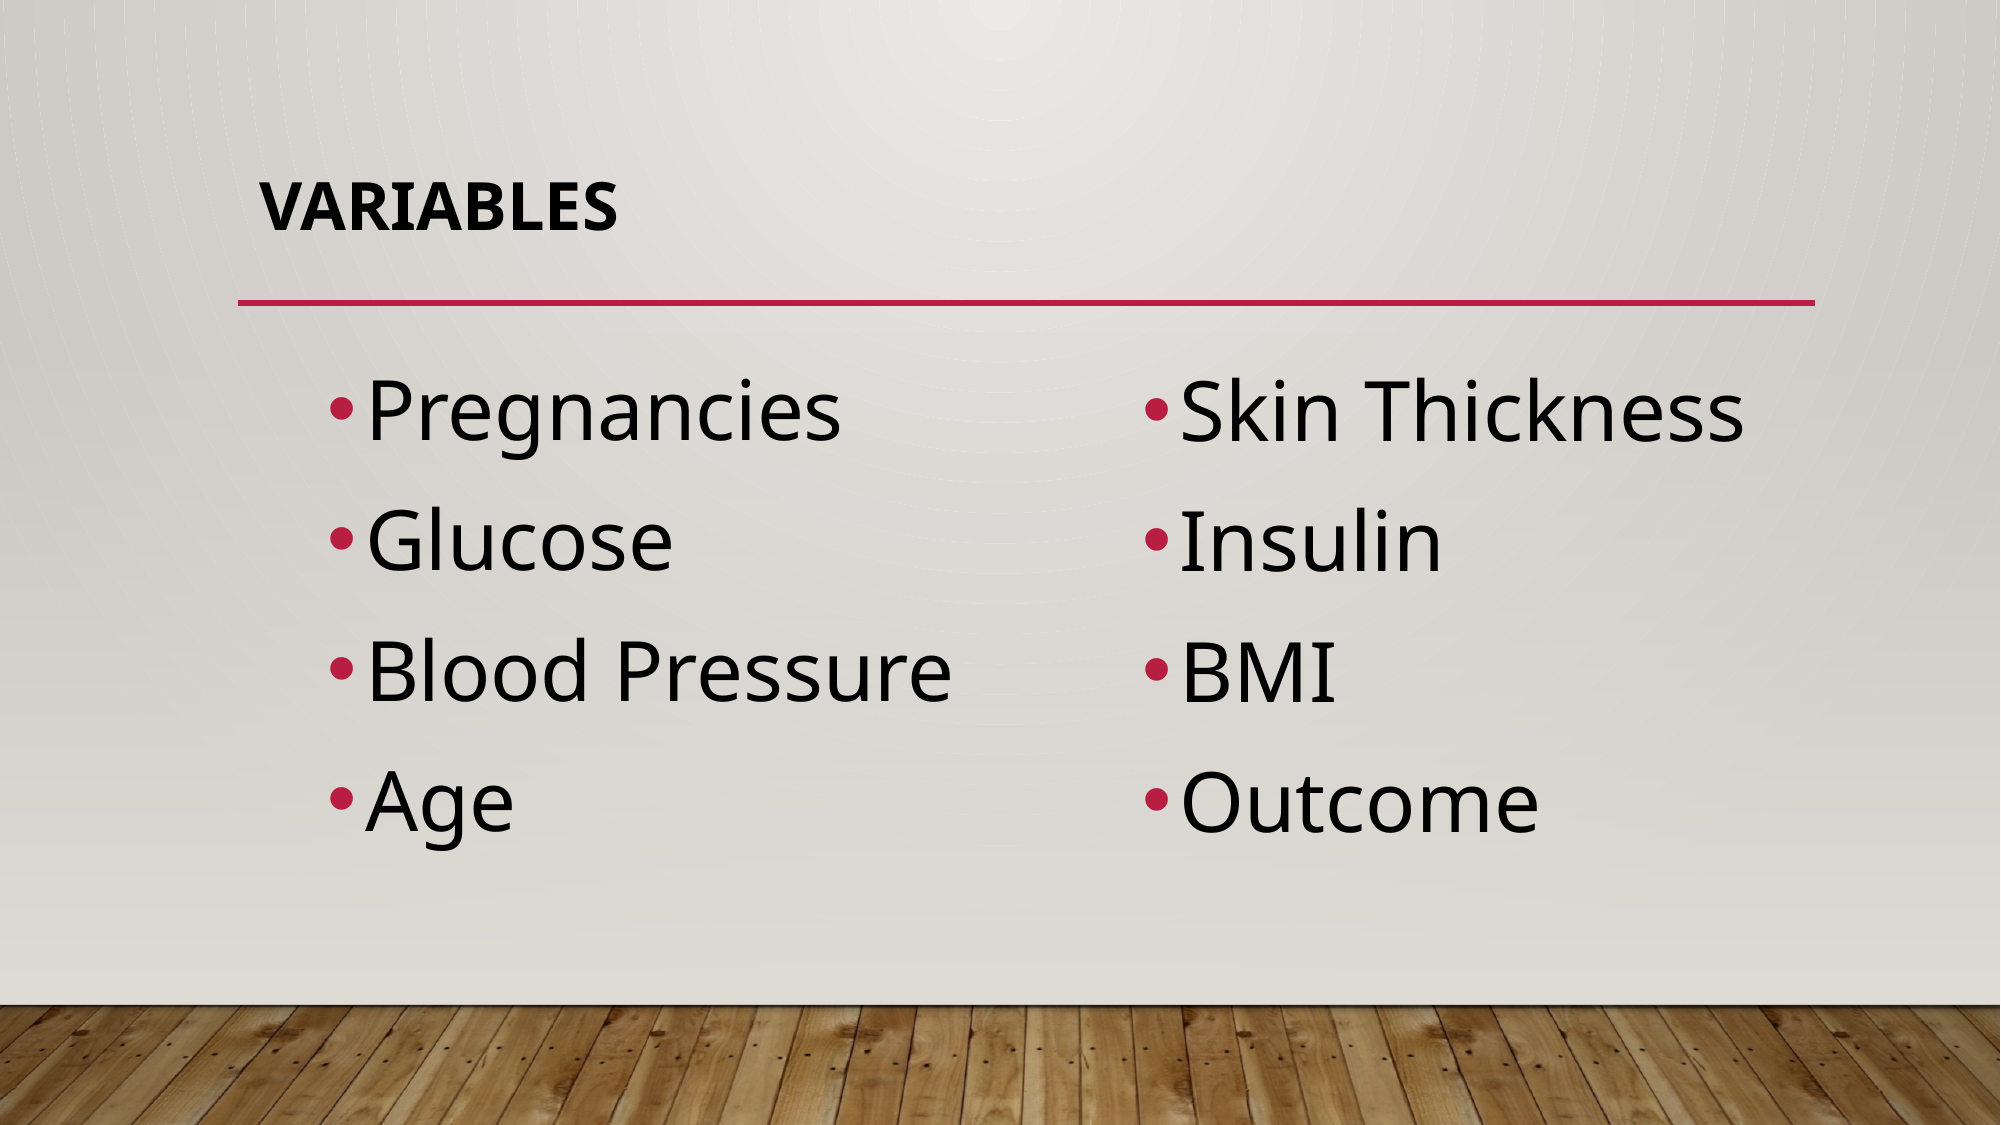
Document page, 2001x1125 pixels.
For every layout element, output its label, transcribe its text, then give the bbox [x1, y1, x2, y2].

picture [0, 1005, 2000, 1125]
title variables [244, 164, 1821, 294]
list Pregnancies Glucose Blood Pressure Age [237, 329, 1000, 896]
list Skin Thickness Insulin BMI Outcome [1052, 330, 1815, 896]
